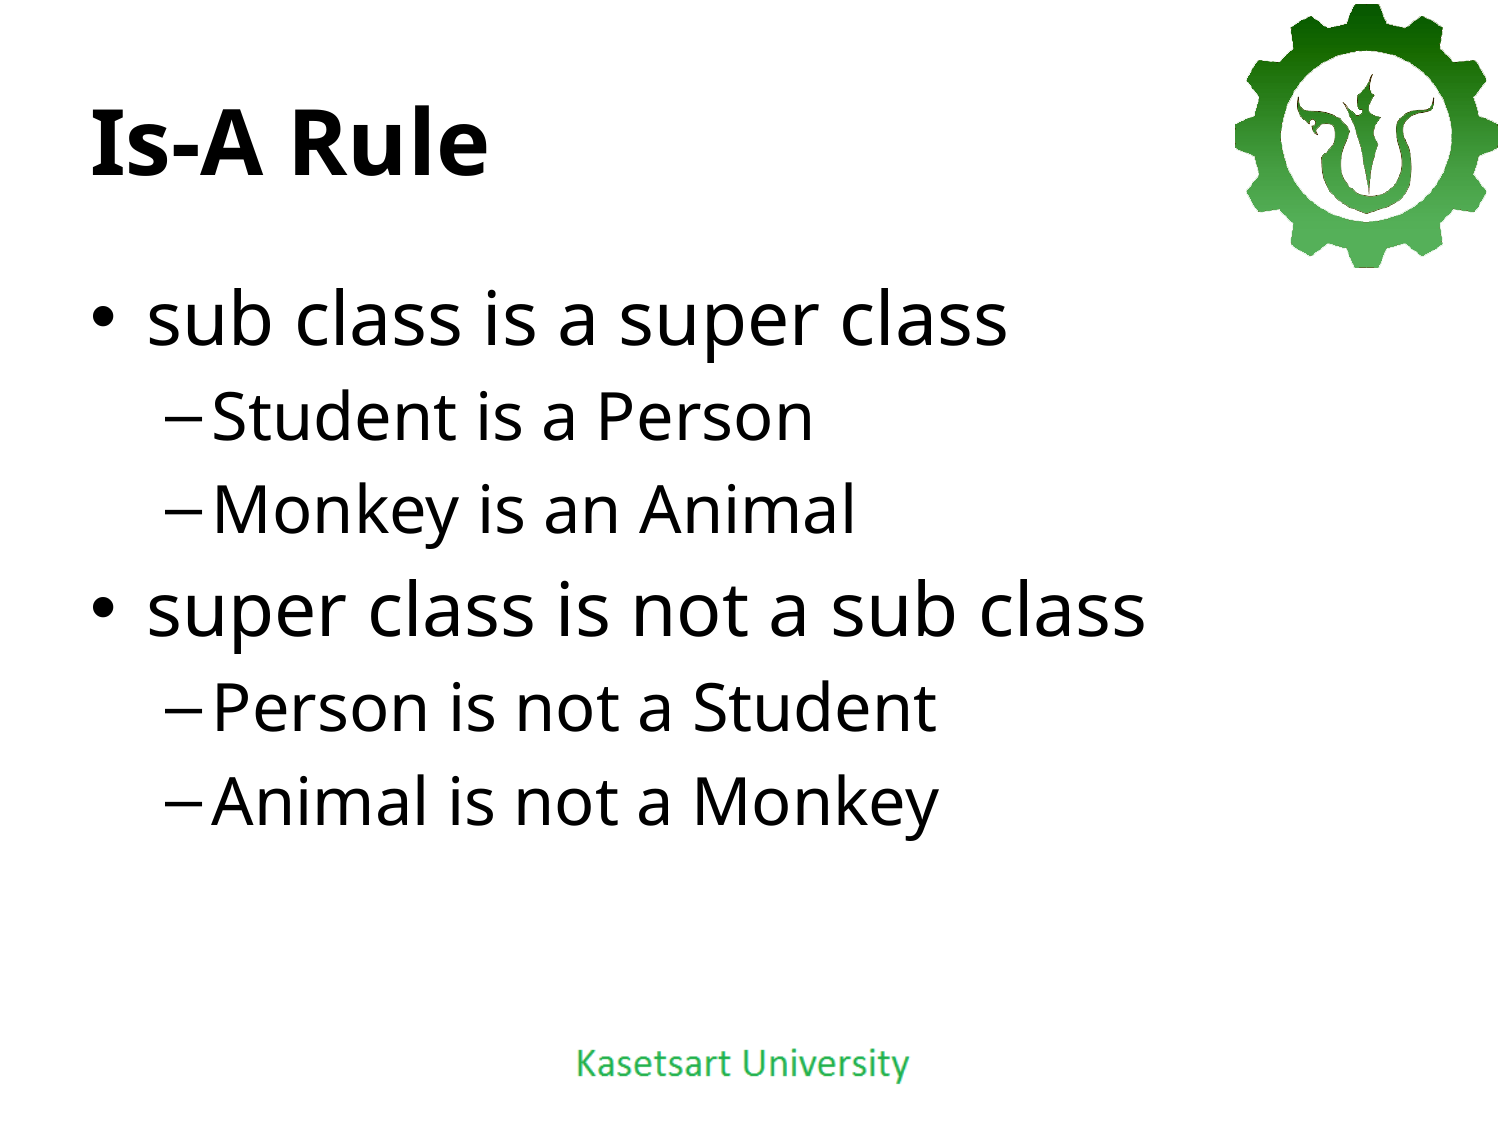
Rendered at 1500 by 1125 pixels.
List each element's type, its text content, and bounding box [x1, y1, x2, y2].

list sub class is a super class Student is a Person Monkey is an Animal super class is not a sub class Person is not a Student Animal is not a Monkey [75, 262, 1425, 1005]
title Is-A Rule [75, 45, 1425, 233]
picture [575, 1037, 913, 1088]
picture [1231, 0, 1500, 272]
